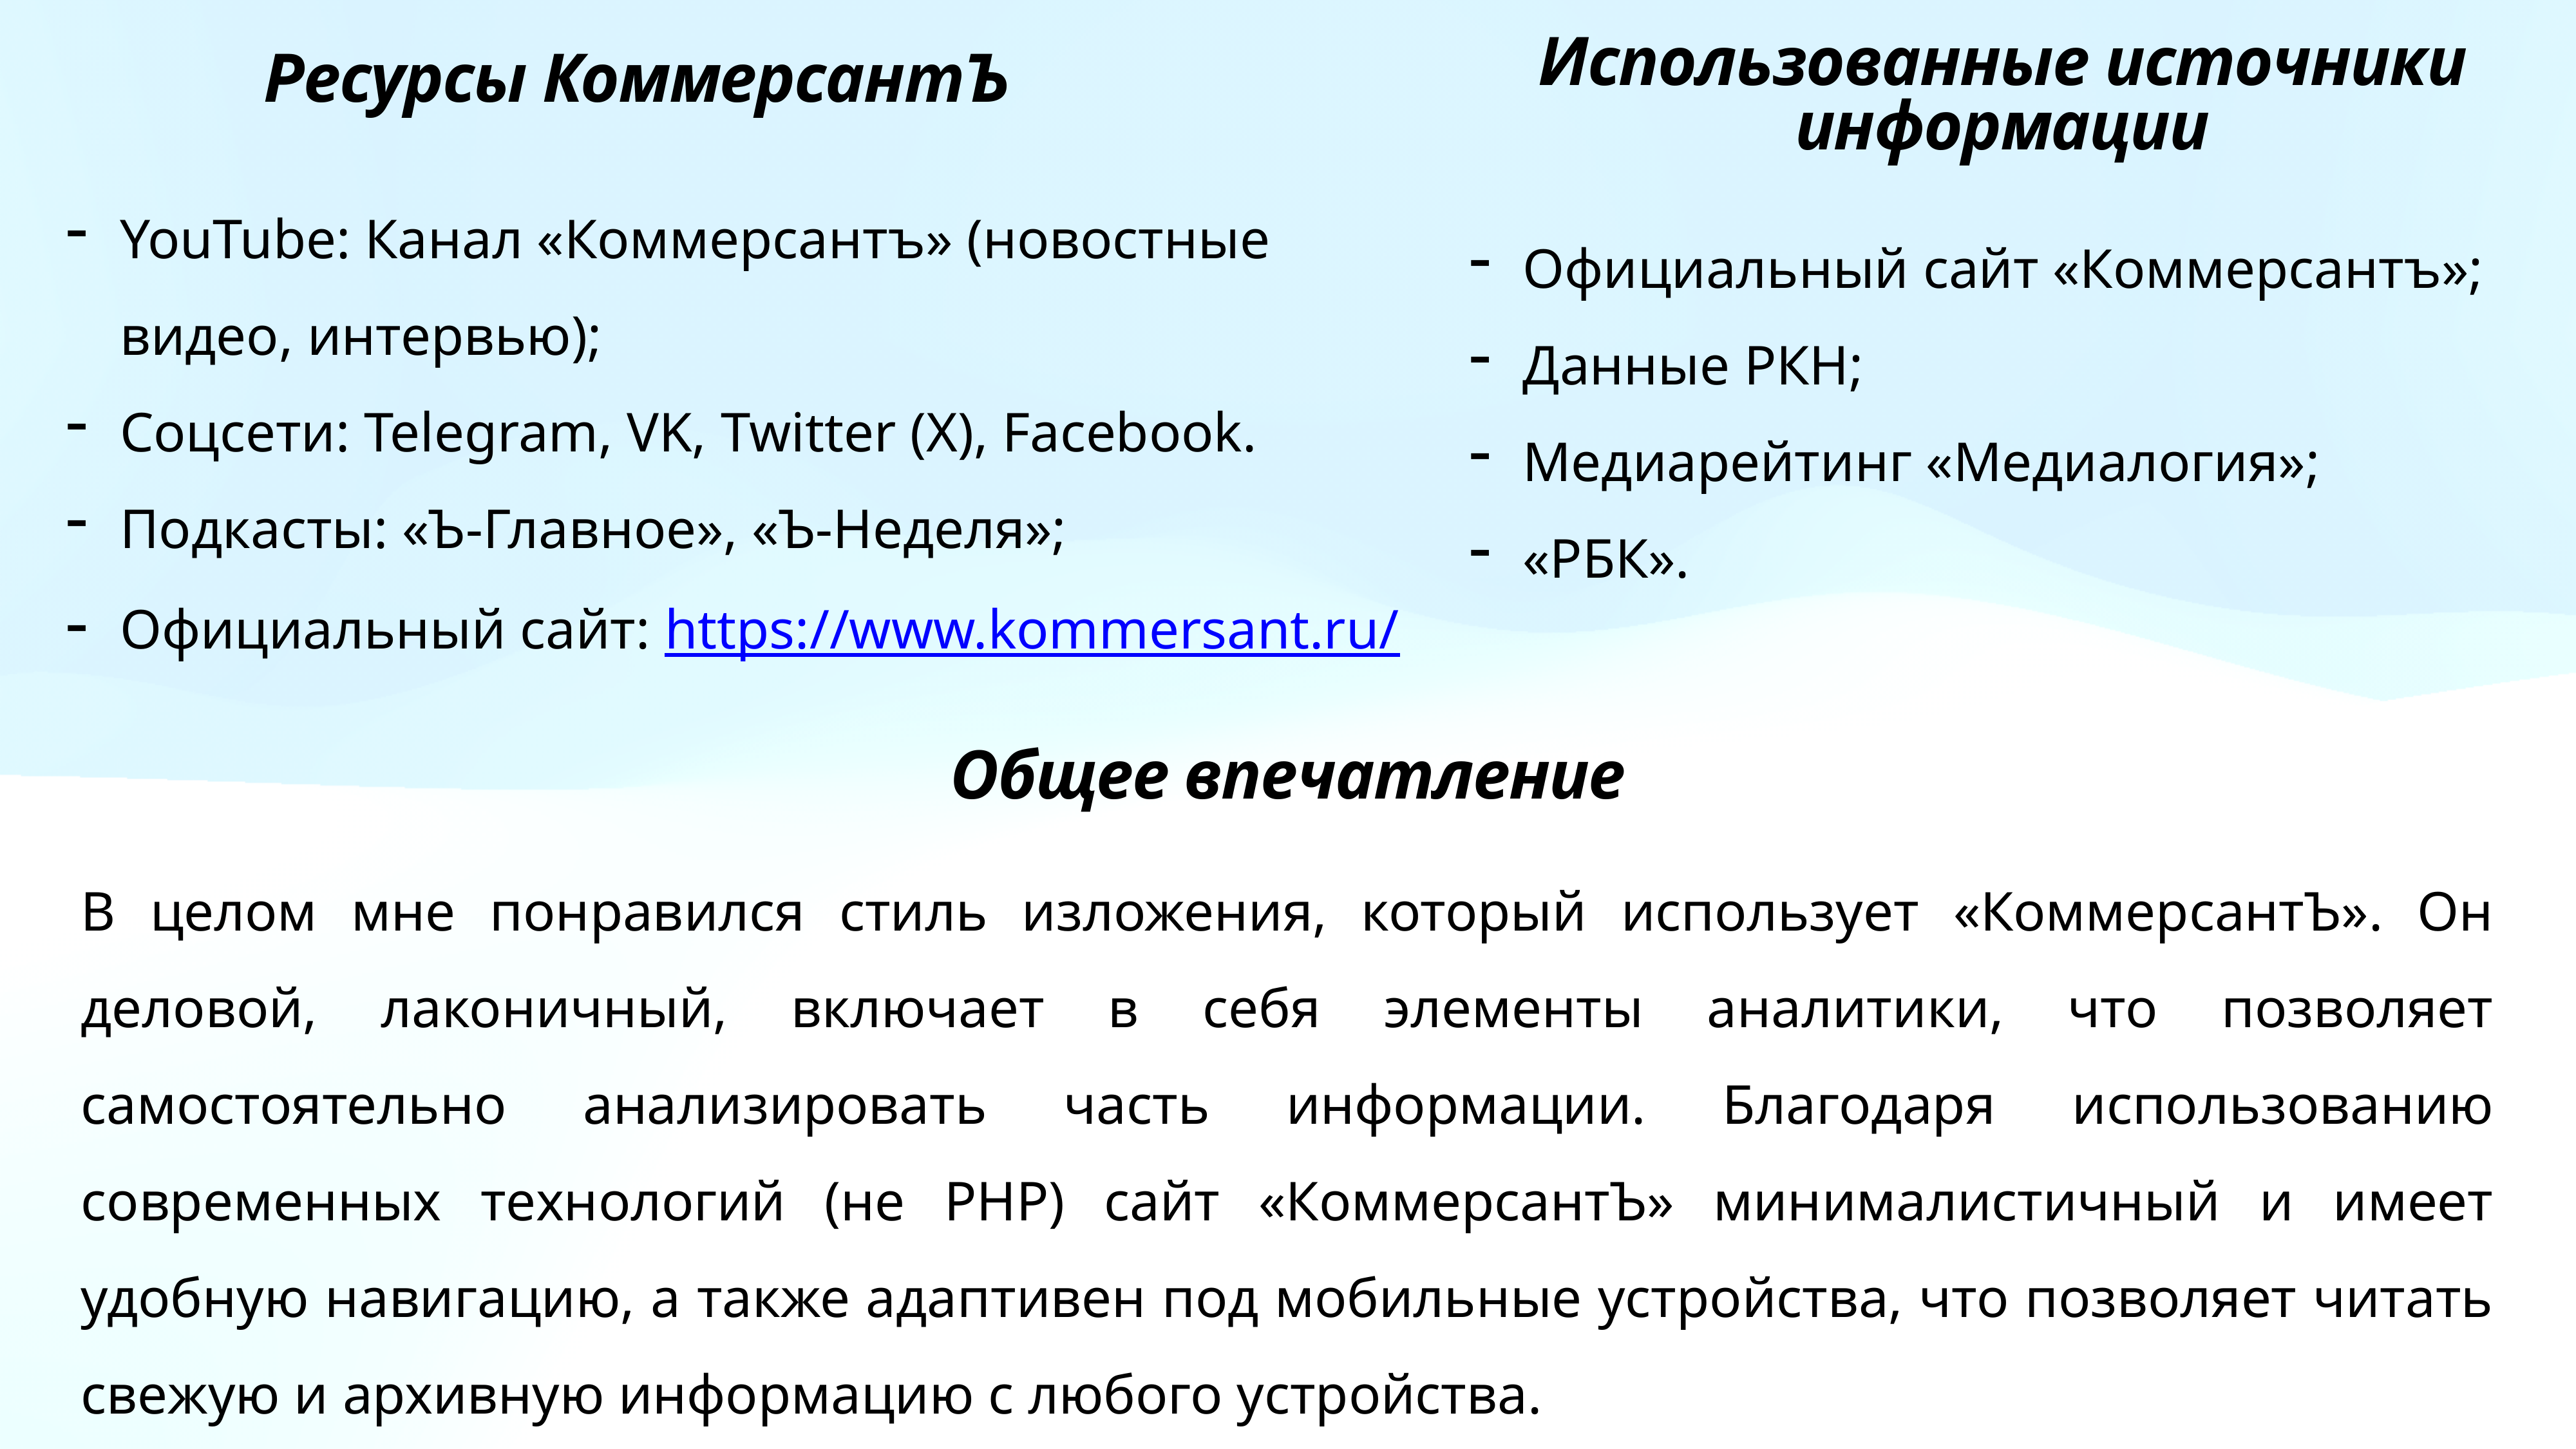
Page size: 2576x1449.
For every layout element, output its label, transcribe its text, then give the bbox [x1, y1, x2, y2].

text_box Общее впечатление [800, 742, 1776, 840]
text_box YouTube: Канал «Коммерсантъ» (новостные видео, интервью); Соцсети: Telegram, VK, Twitter (X), Facebook. Подкасты: «Ъ-Главное», «Ъ-Неделя»; Официальный сайт: https://www.kommersant.ru/ [61, 167, 1423, 674]
text_box Официальный сайт «Коммерсантъ»; Данные РКН; Медиарейтинг «Медиалогия»; «РБК». [1463, 197, 2541, 594]
picture [0, 0, 2576, 1449]
text_box В целом мне понравился стиль изложения, который использует «КоммерсантЪ». Он деловой, лаконичный, включает в себя элементы аналитики, что позволяет самостоятельно анализировать часть информации. Благодаря использованию современных технологий (не PHP) сайт «КоммерсантЪ» минималистичный и имеет удобную навигацию, а также адаптивен под мобильные устройства, что позволяет читать свежую и архивную информацию с любого устройства. [75, 840, 2501, 1430]
text_box Ресурсы КоммерсантЪ [149, 44, 1124, 178]
text_box Использованные источники информации [1397, 28, 2576, 195]
